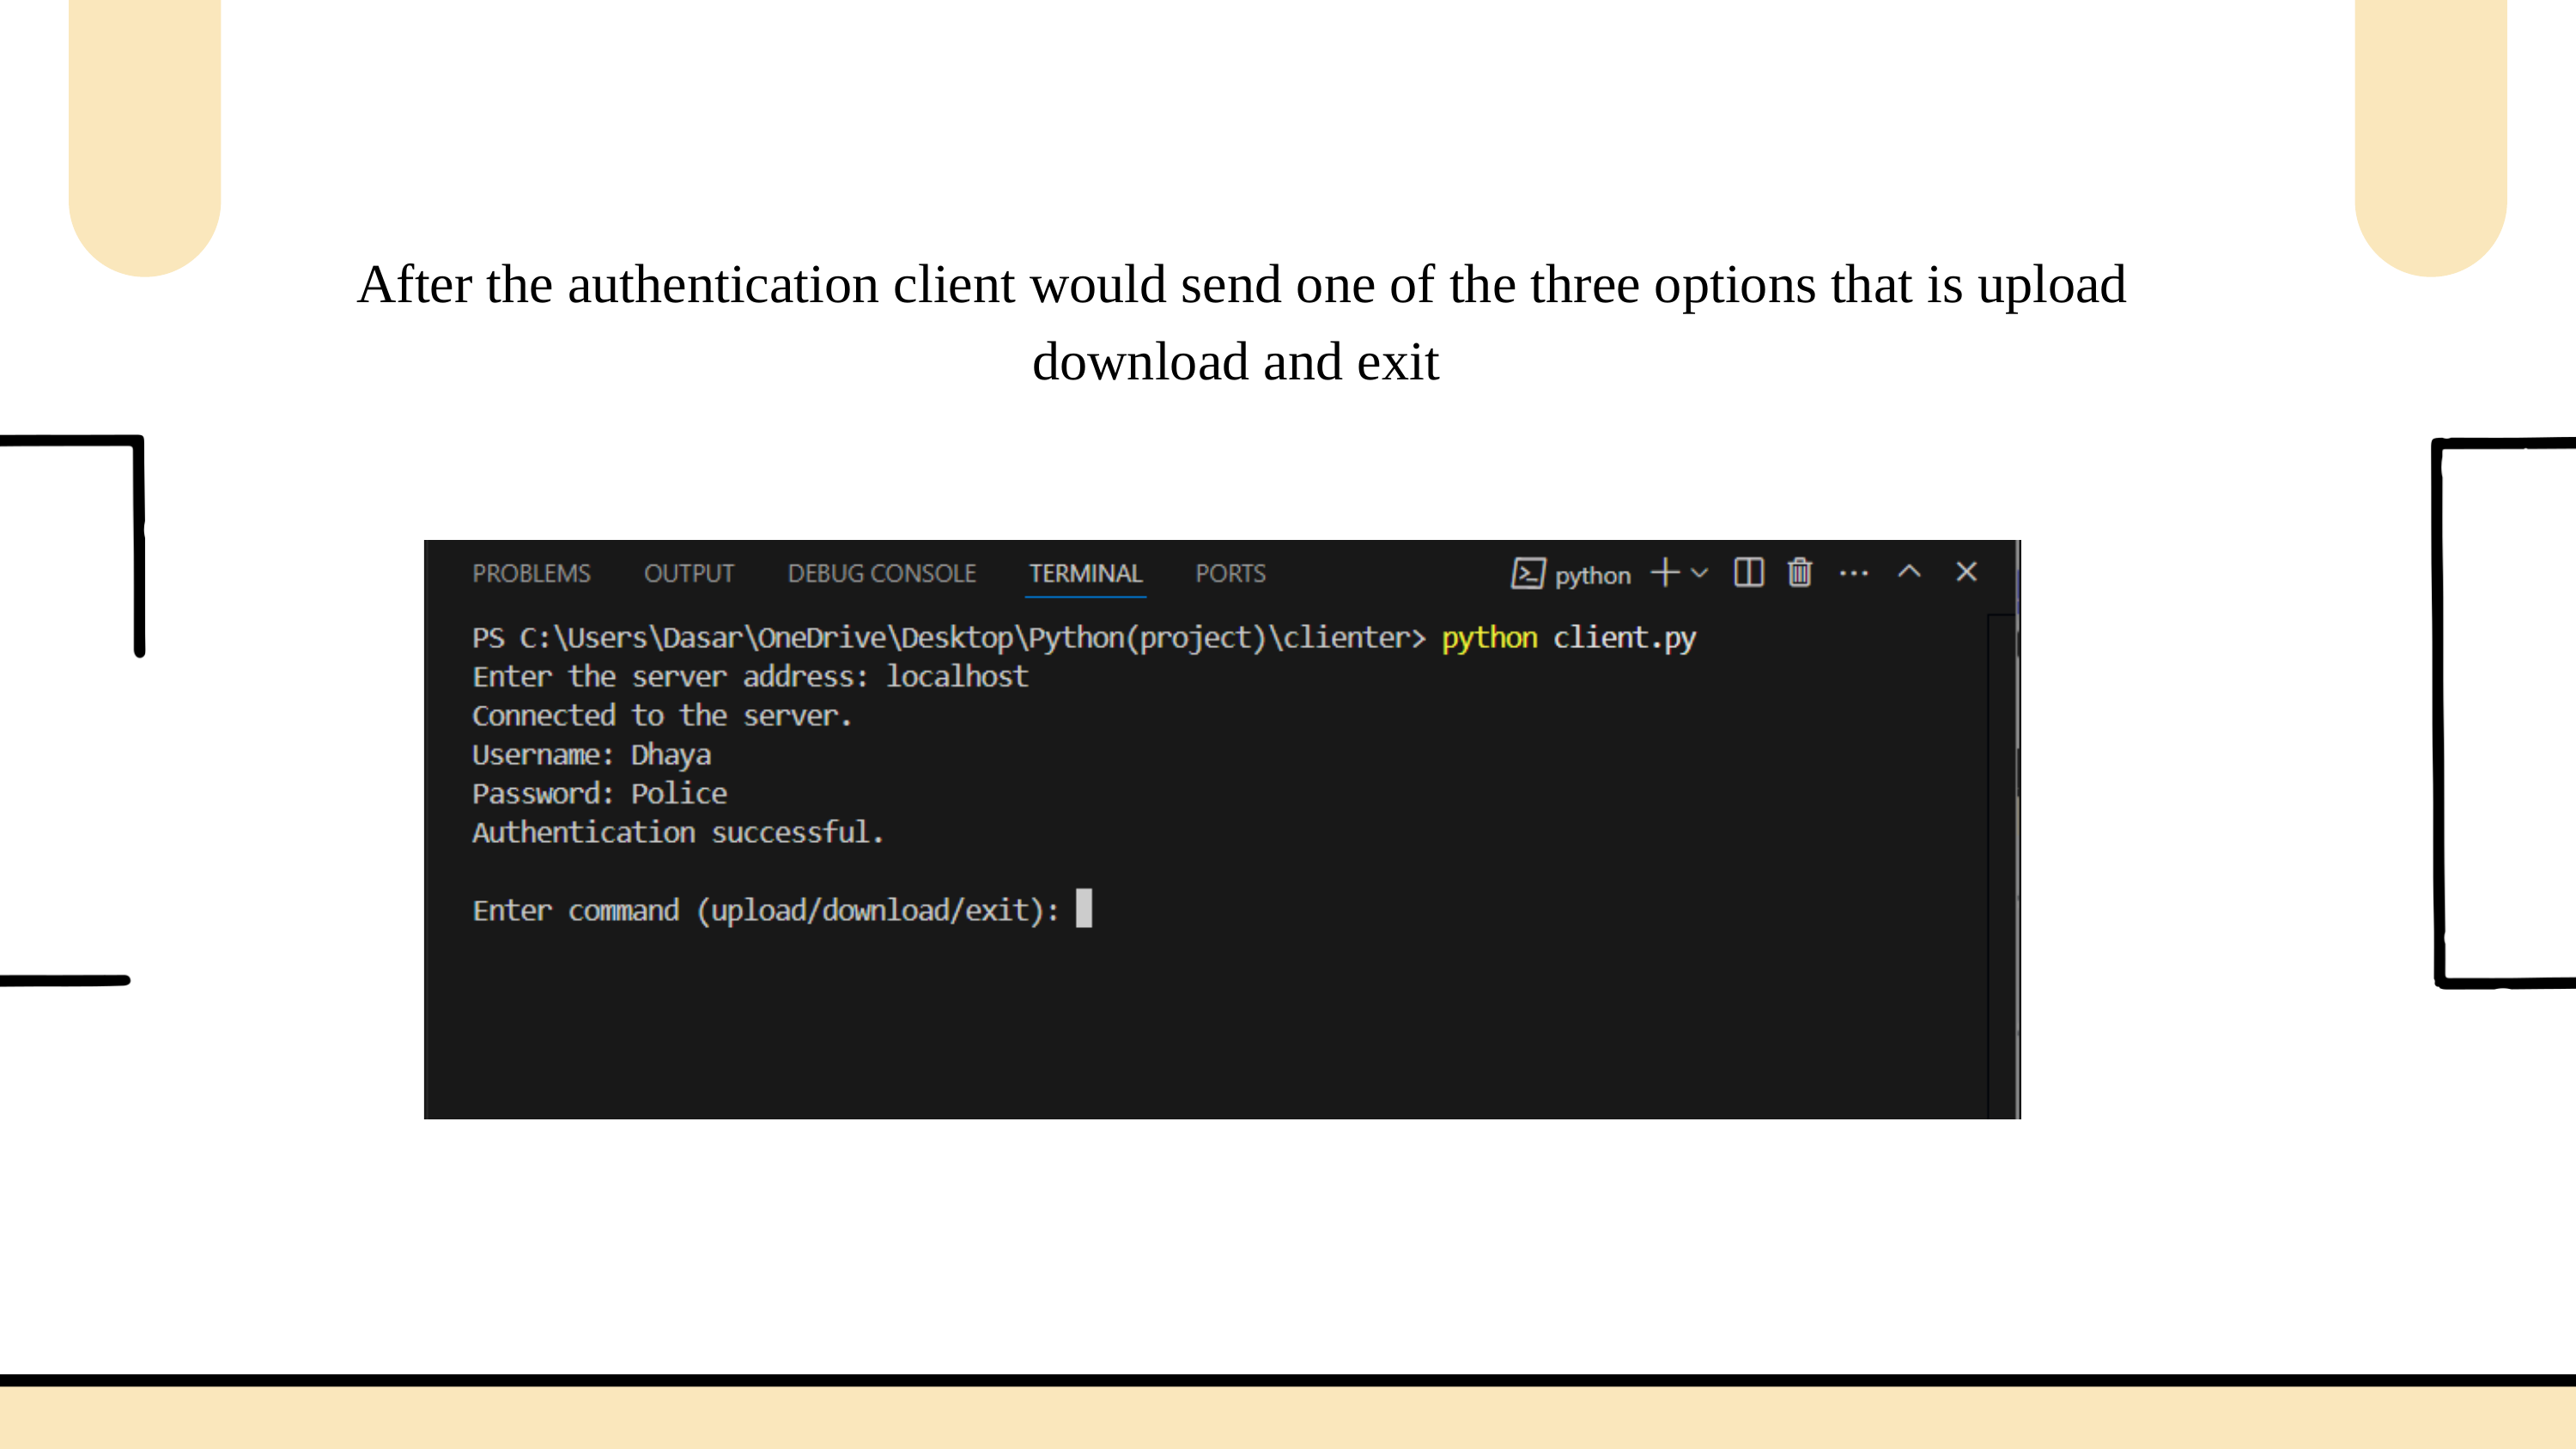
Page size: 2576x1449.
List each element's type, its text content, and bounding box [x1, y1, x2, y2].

text_box After the authentication client would send one of the three options that is upload download and exit [334, 236, 2152, 391]
text_box [2431, 434, 2576, 990]
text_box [2354, 0, 2508, 277]
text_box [68, 0, 222, 277]
text_box [0, 434, 146, 990]
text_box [0, 1379, 2576, 1449]
text_box [423, 540, 2021, 1119]
